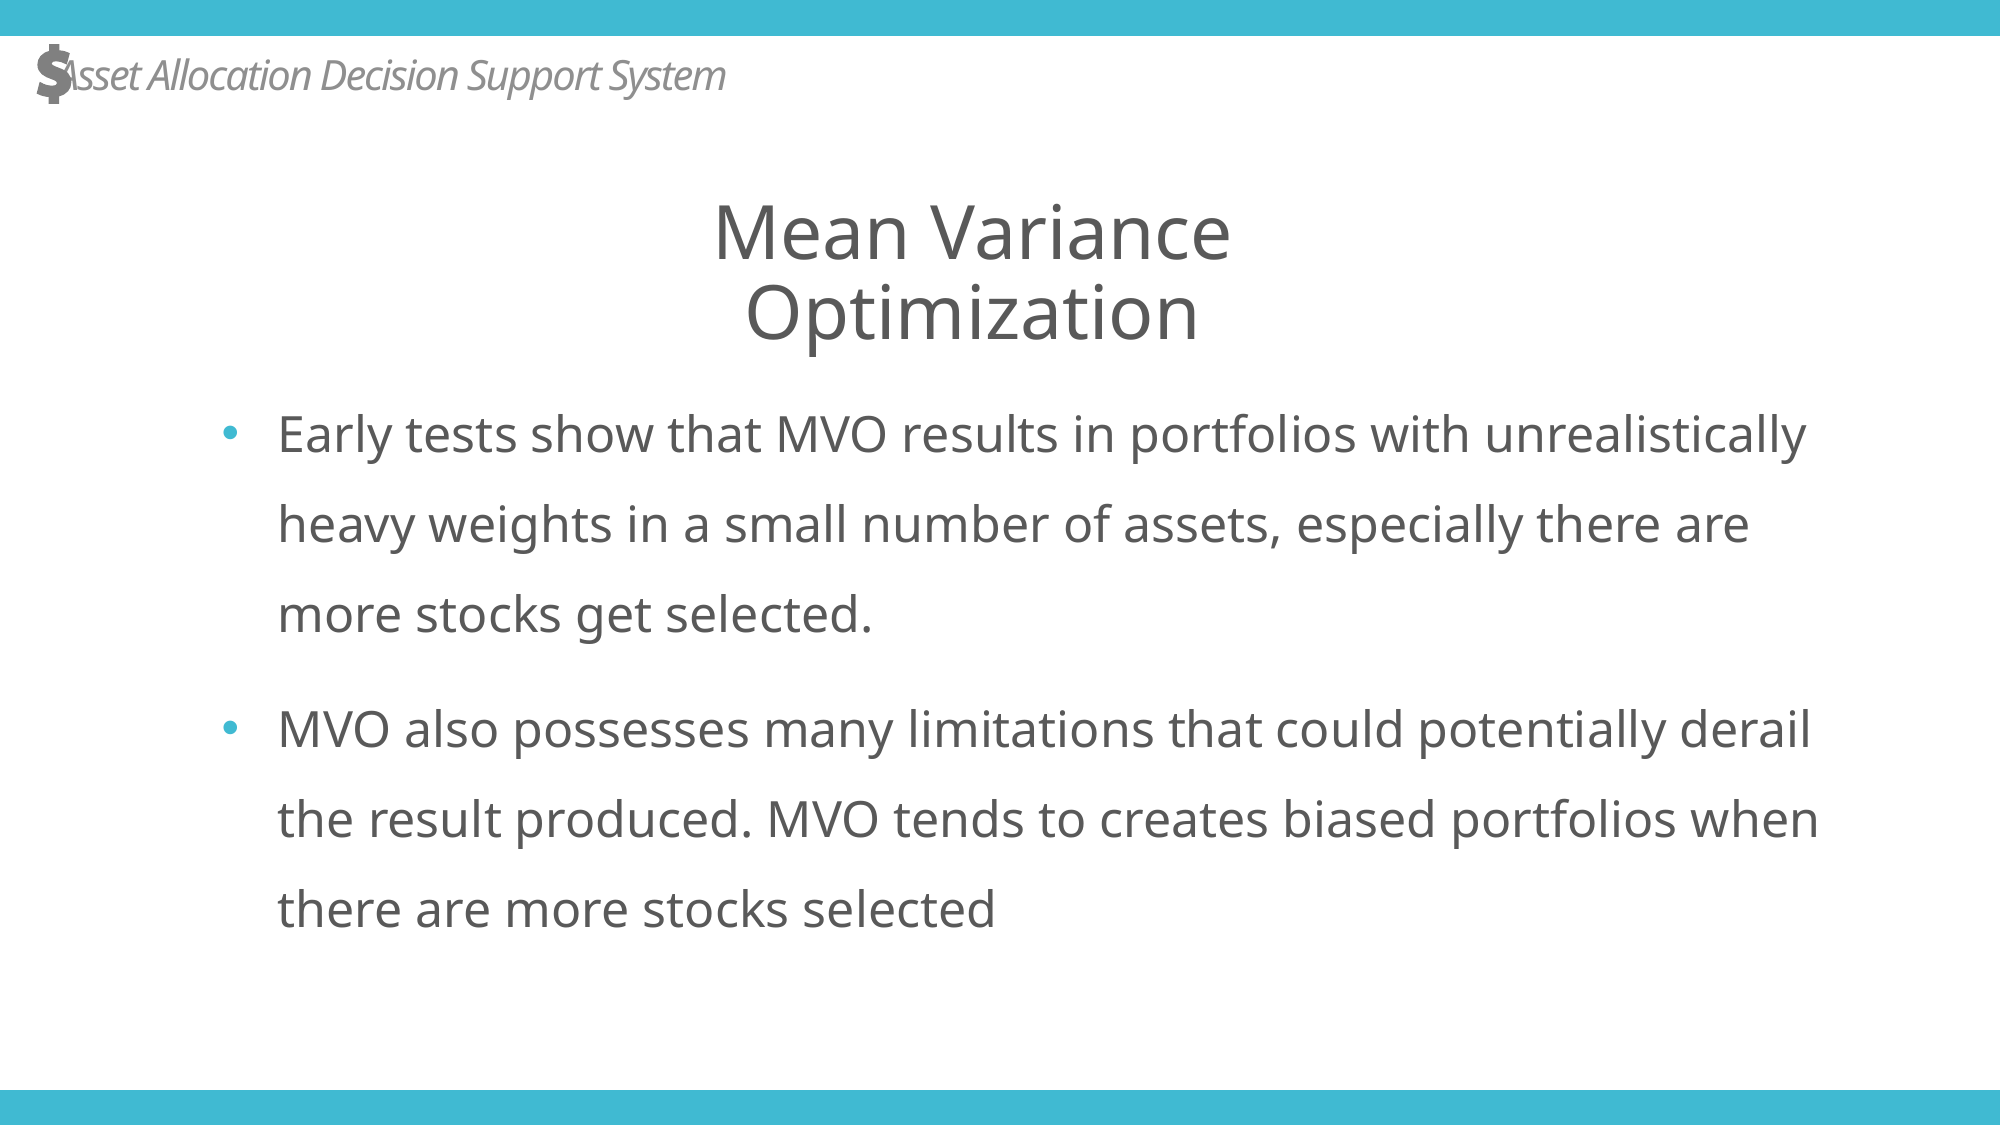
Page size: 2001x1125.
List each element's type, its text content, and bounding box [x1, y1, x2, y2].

text_box [0, 1090, 2000, 1125]
text_box Asset Allocation Decision Support System [40, 46, 743, 107]
text_box Mean Variance Optimization [493, 187, 1452, 364]
text_box Early tests show that MVO results in portfolios with unrealistically heavy weights in a small number of assets, especially there are more stocks get selected. MVO also possesses many limitations that could potentially derail the result produced. MVO tends to creates biased portfolios when there are more stocks selected [131, 364, 1851, 945]
text_box [36, 44, 72, 104]
text_box [0, 0, 2000, 36]
